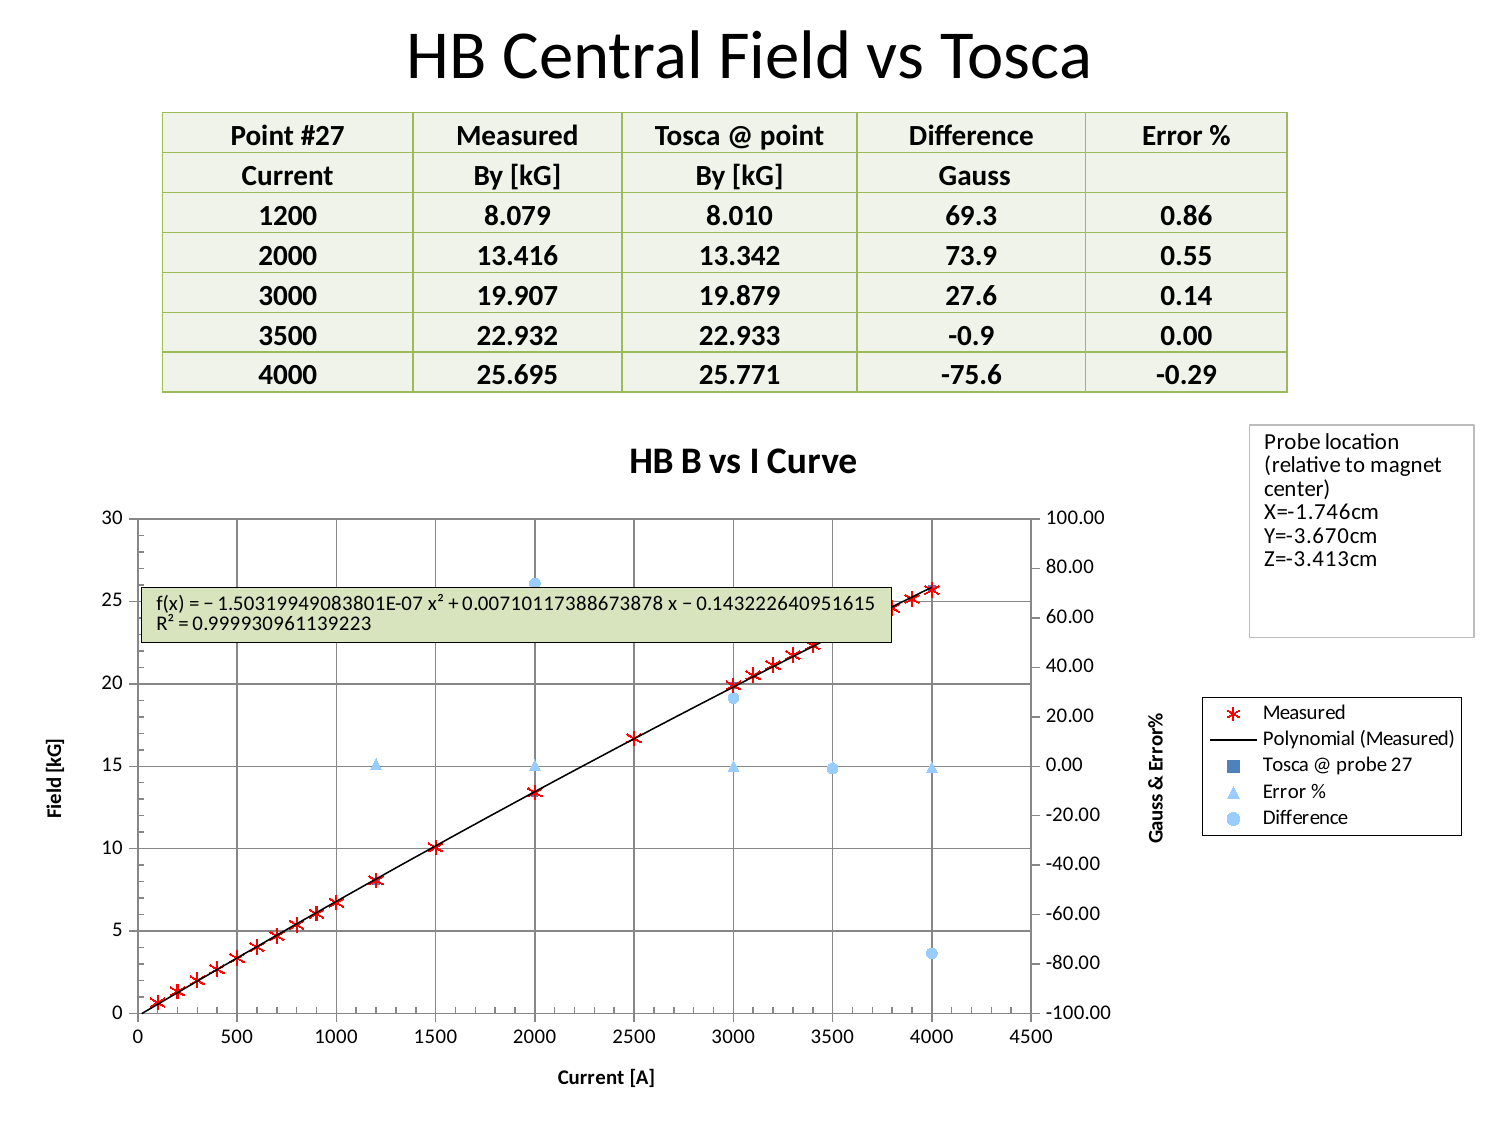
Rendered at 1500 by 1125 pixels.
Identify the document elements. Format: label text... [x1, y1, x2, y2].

table_cell 13.342 [623, 233, 856, 272]
table_cell 4000 [163, 353, 412, 391]
table_cell 19.879 [623, 273, 856, 312]
table_cell Gauss [858, 153, 1085, 192]
table_cell 69.3 [858, 193, 1085, 232]
table_header Measured [414, 113, 621, 152]
table_cell [1086, 153, 1286, 192]
table_cell -0.29 [1086, 353, 1286, 391]
table_cell 1200 [163, 193, 412, 232]
title HB Central Field vs Tosca [75, 1, 1425, 100]
table_cell 8.010 [623, 193, 856, 232]
table_cell 27.6 [858, 273, 1085, 312]
table_cell 22.933 [623, 313, 856, 351]
table_cell 19.907 [414, 273, 621, 312]
table_cell 0.55 [1086, 233, 1286, 272]
table_cell 73.9 [858, 233, 1085, 272]
table_cell 8.079 [414, 193, 621, 232]
table_header Error % [1086, 113, 1286, 152]
table_cell 0.14 [1086, 273, 1286, 312]
table_cell 13.416 [414, 233, 621, 272]
chart [12, 412, 1476, 1121]
table_cell -75.6 [858, 353, 1085, 391]
table_cell Current [163, 153, 412, 192]
table_cell 25.695 [414, 353, 621, 391]
table_cell 3000 [163, 273, 412, 312]
table_cell 22.932 [414, 313, 621, 351]
table_header Difference [858, 113, 1085, 152]
table_header Tosca @ point [623, 113, 856, 152]
table_cell -0.9 [858, 313, 1085, 351]
table_cell By [kG] [414, 153, 621, 192]
table_cell 0.00 [1086, 313, 1286, 351]
table_cell By [kG] [623, 153, 856, 192]
table_cell 2000 [163, 233, 412, 272]
table_cell 0.86 [1086, 193, 1286, 232]
table_cell 3500 [163, 313, 412, 351]
table_header Point #27 [163, 113, 412, 152]
table_cell 25.771 [623, 353, 856, 391]
